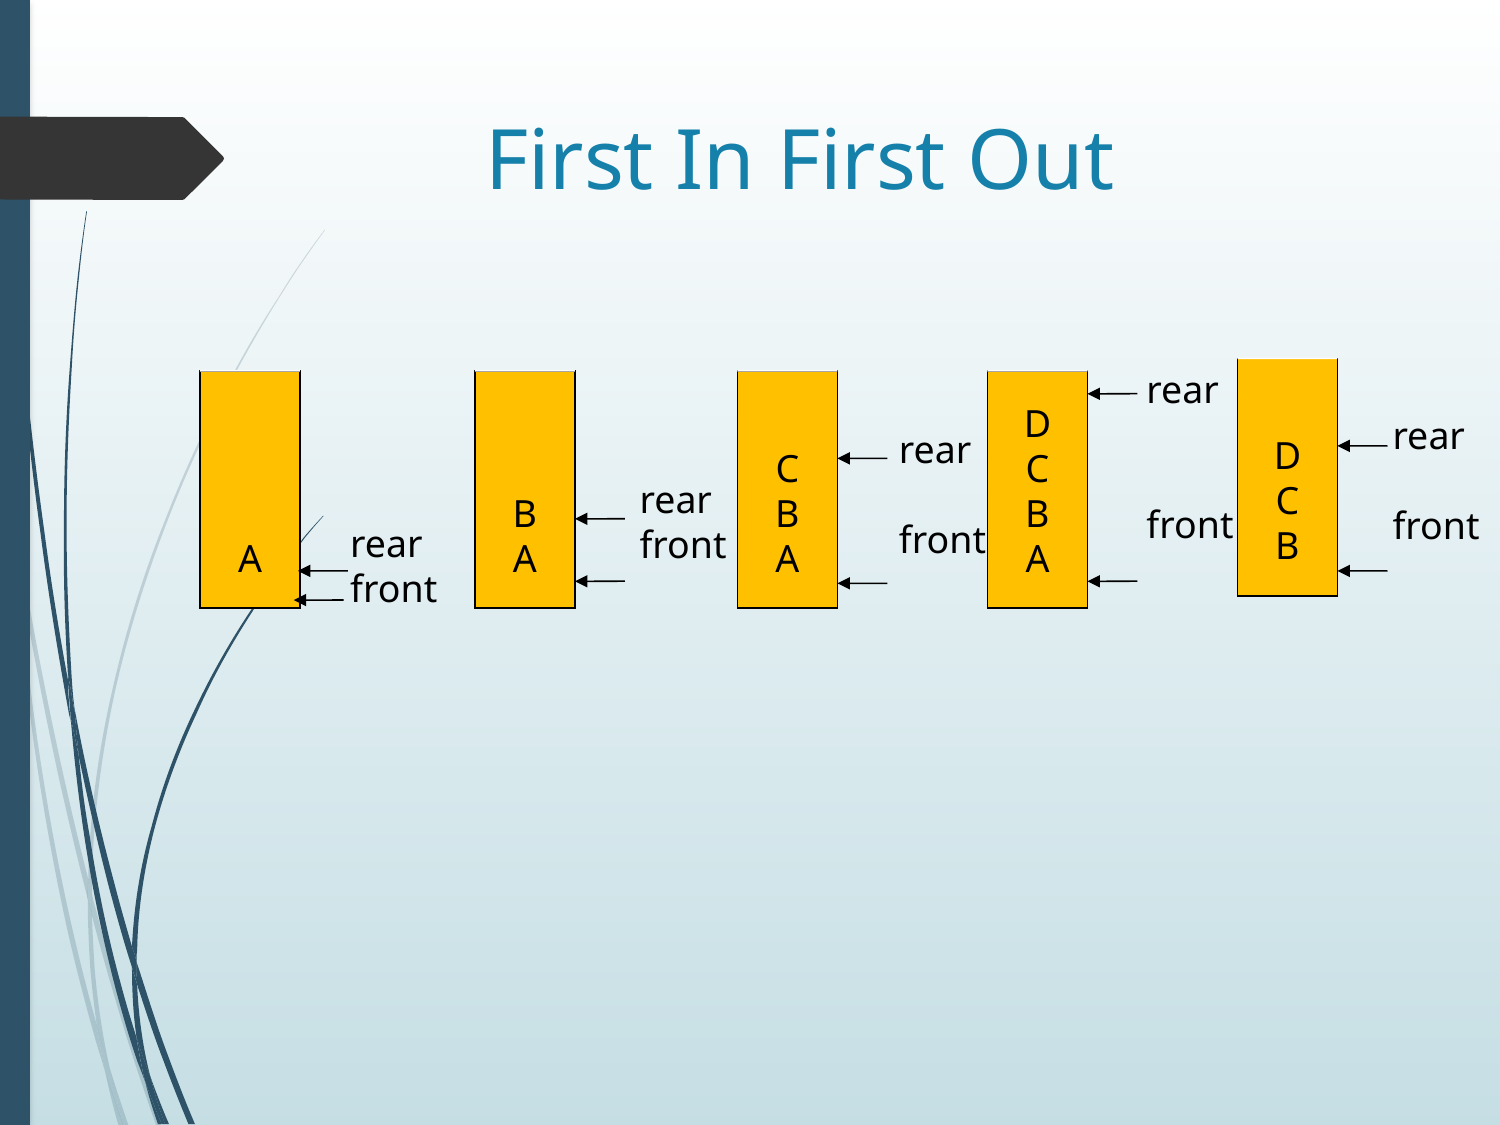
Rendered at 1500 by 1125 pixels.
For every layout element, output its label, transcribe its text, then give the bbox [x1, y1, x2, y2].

text_box [1342, 439, 1377, 453]
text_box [199, 358, 1338, 609]
text_box First In First Out [124, 62, 1475, 250]
text_box rear front [1377, 404, 1495, 555]
text_box [1342, 564, 1388, 578]
